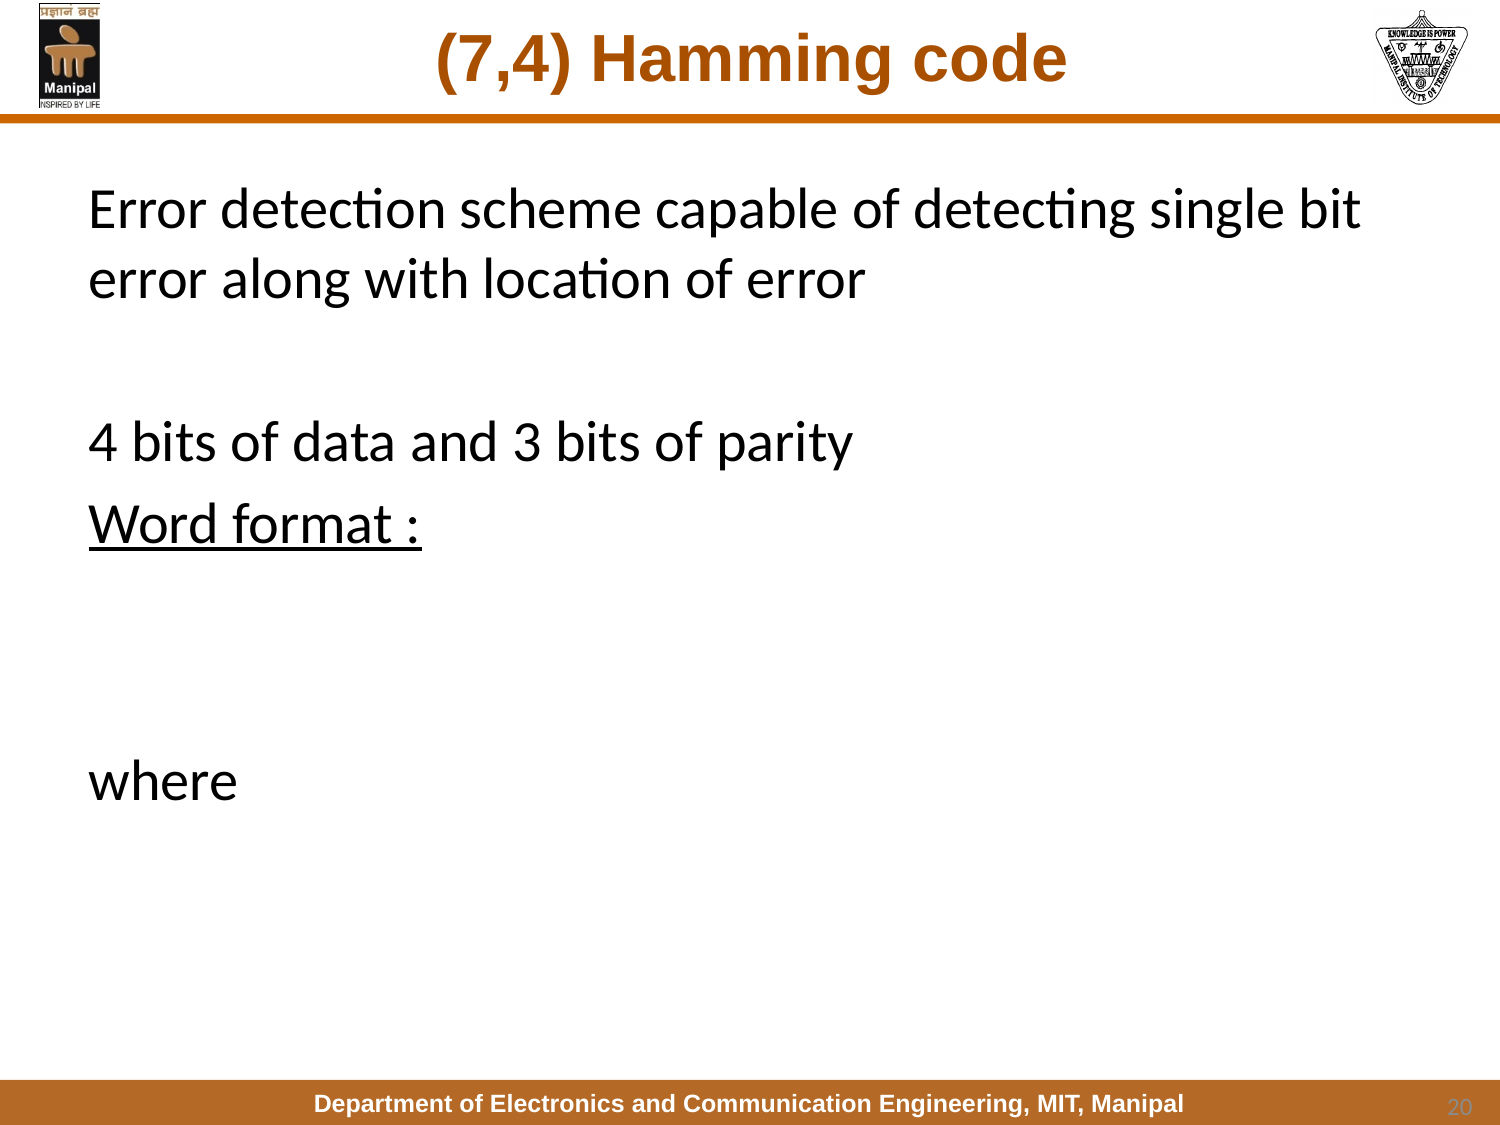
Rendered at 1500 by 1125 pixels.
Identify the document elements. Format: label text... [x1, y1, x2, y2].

title (7,4) Hamming code [77, 0, 1428, 124]
slide_number 20 [1137, 1074, 1488, 1125]
picture [39, 3, 77, 108]
